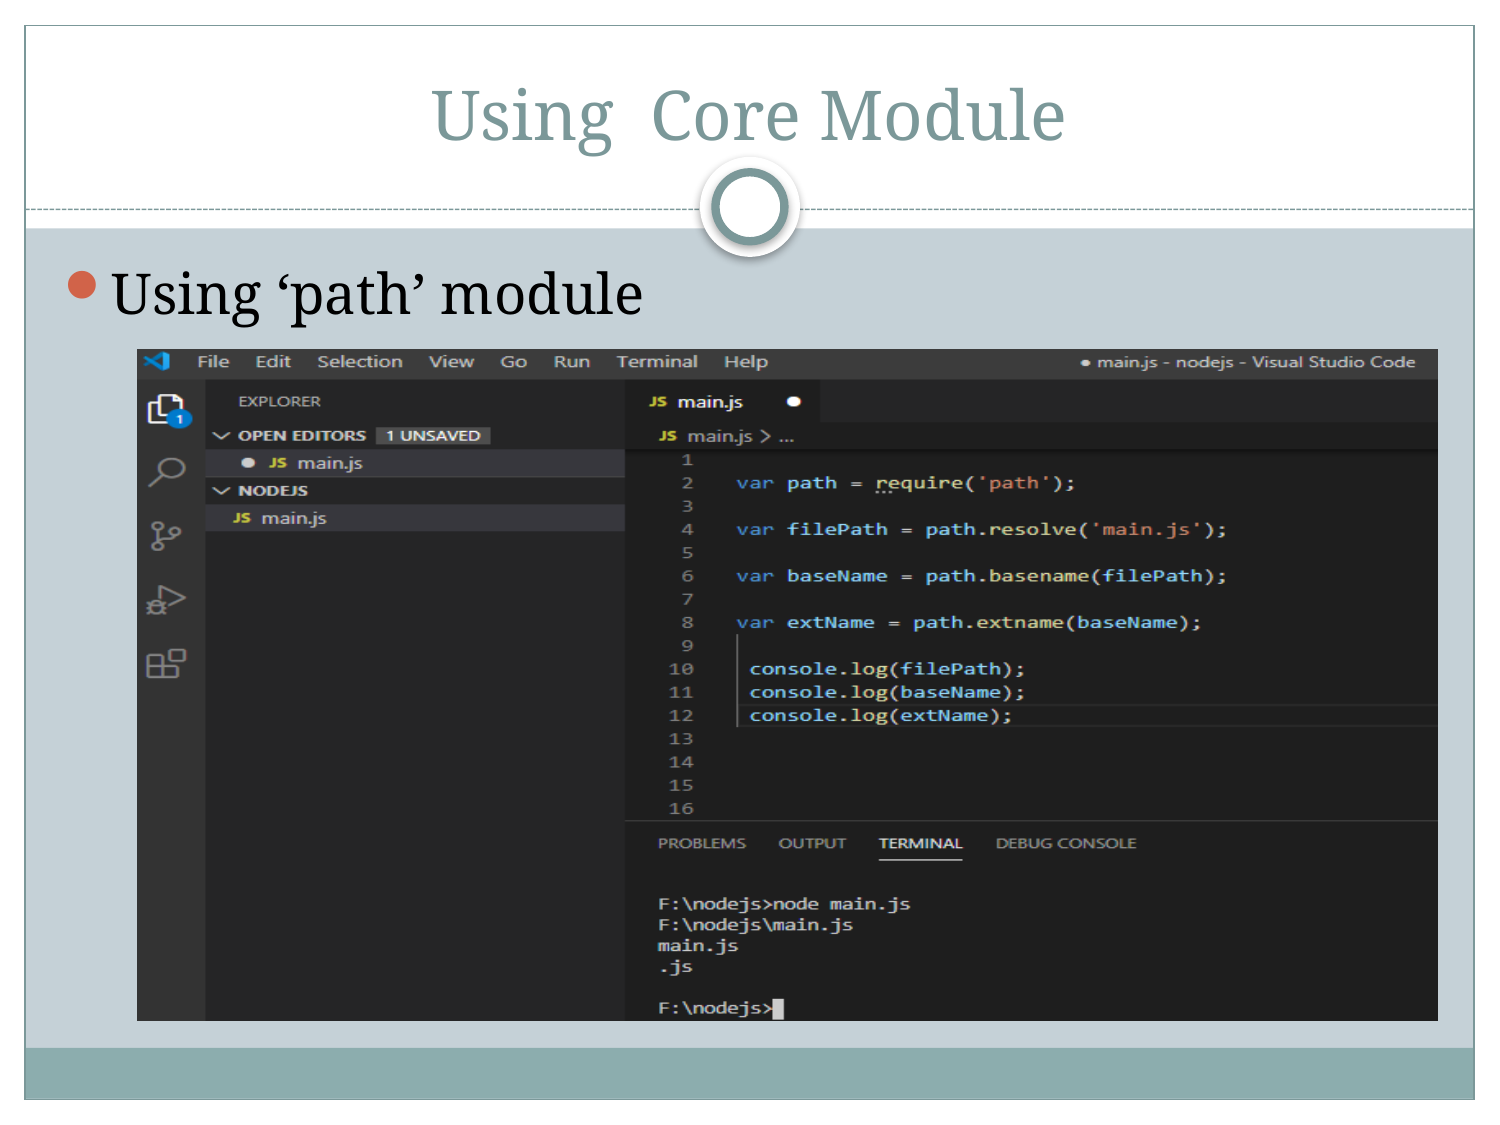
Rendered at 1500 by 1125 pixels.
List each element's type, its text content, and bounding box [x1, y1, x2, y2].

list Using ‘path’ module [49, 250, 1445, 1001]
picture [137, 349, 1438, 1022]
title Using Core Module [49, 37, 1450, 162]
